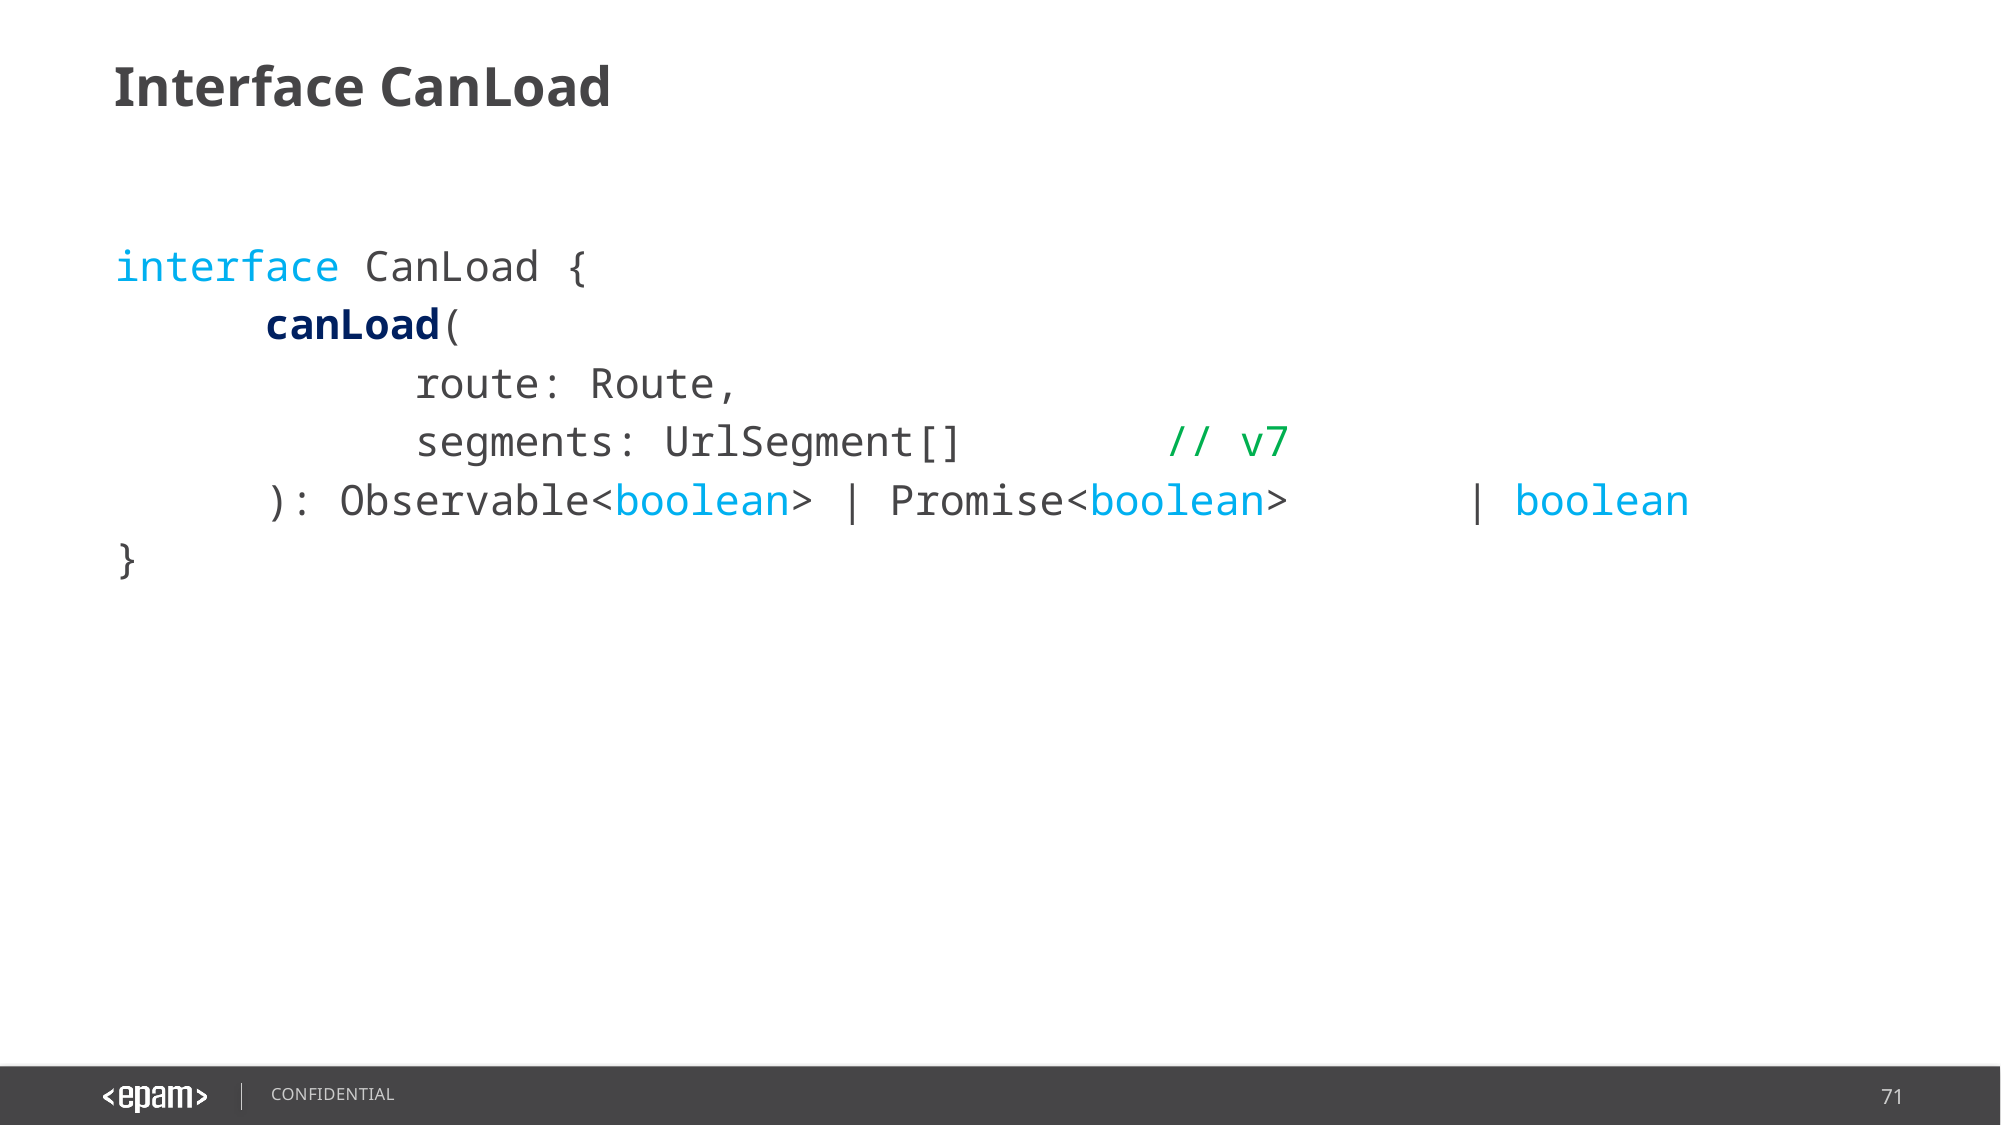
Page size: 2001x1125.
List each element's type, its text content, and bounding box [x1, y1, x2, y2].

list interface CanLoad { canLoad( route: Route, segments: UrlSegment[] // v7 ): Observable<boolean> | Promise<boolean> | boolean } [99, 232, 1900, 1005]
title Interface CanLoad [99, 45, 1900, 232]
picture [102, 1085, 207, 1113]
